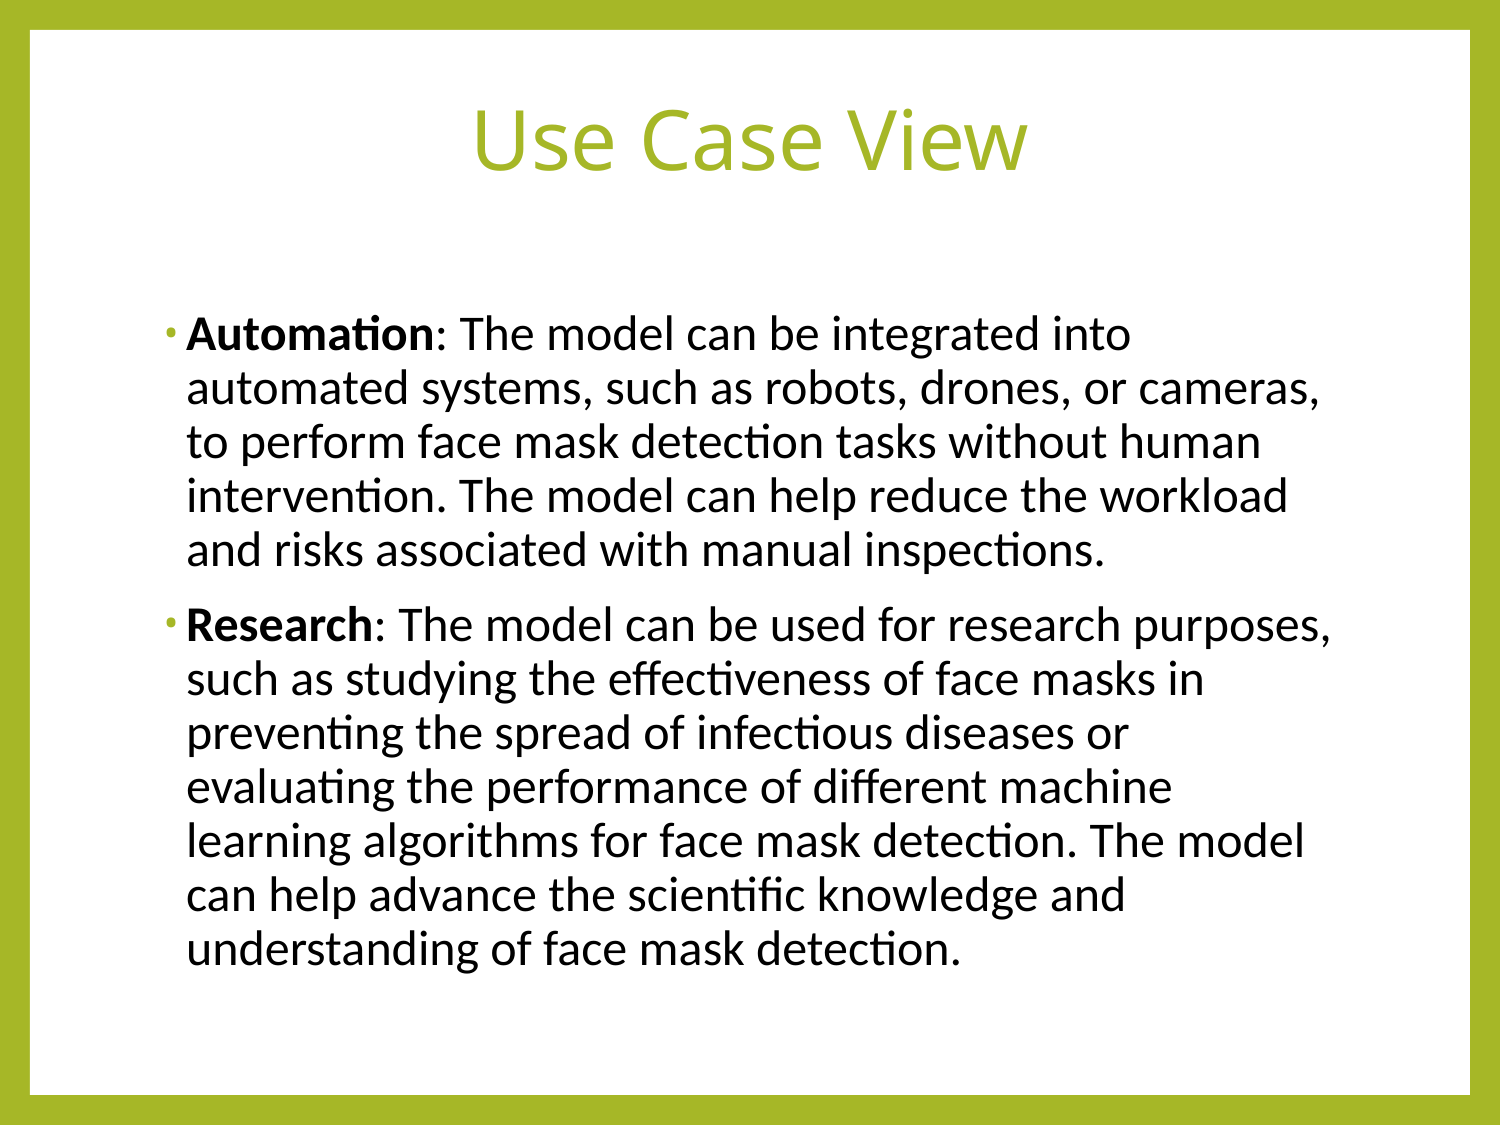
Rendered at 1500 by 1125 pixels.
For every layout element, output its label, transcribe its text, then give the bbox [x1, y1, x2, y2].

list Automation: The model can be integrated into automated systems, such as robots, drones, or cameras, to perform face mask detection tasks without human intervention. The model can help reduce the workload and risks associated with manual inspections. Research: The model can be used for research purposes, such as studying the effectiveness of face masks in preventing the spread of infectious diseases or evaluating the performance of different machine learning algorithms for face mask detection. The model can help advance the scientific knowledge and understanding of face mask detection. [142, 299, 1358, 988]
title Use Case View [142, 62, 1358, 225]
